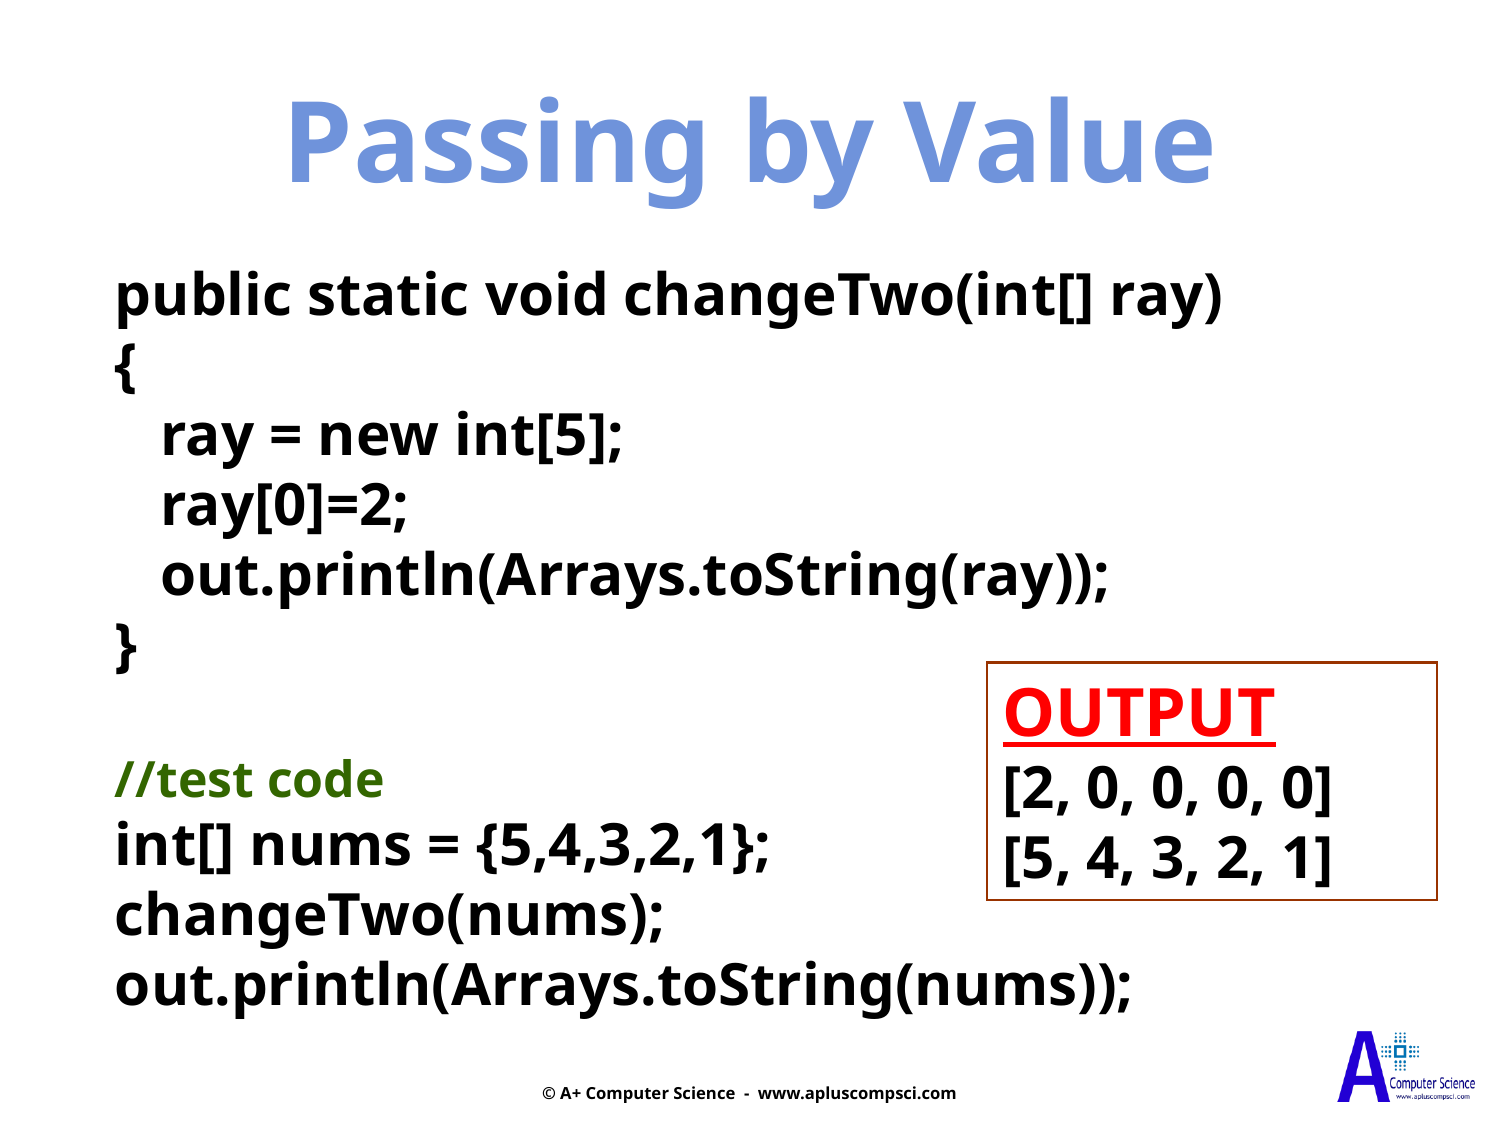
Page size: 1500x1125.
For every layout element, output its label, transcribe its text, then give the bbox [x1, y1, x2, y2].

text_box OUTPUT [2, 0, 0, 0, 0] [5, 4, 3, 2, 1] [987, 662, 1438, 900]
text_box public static void changeTwo(int[] ray) { ray = new int[5]; ray[0]=2; out.println(Arrays.toString(ray)); } //test code int[] nums = {5,4,3,2,1}; changeTwo(nums); out.println(Arrays.toString(nums)); [99, 249, 1276, 1026]
text_box Passing by Value [0, 62, 1500, 214]
picture [1337, 1031, 1475, 1102]
footer © A+ Computer Science - www.apluscompsci.com [512, 1026, 988, 1100]
